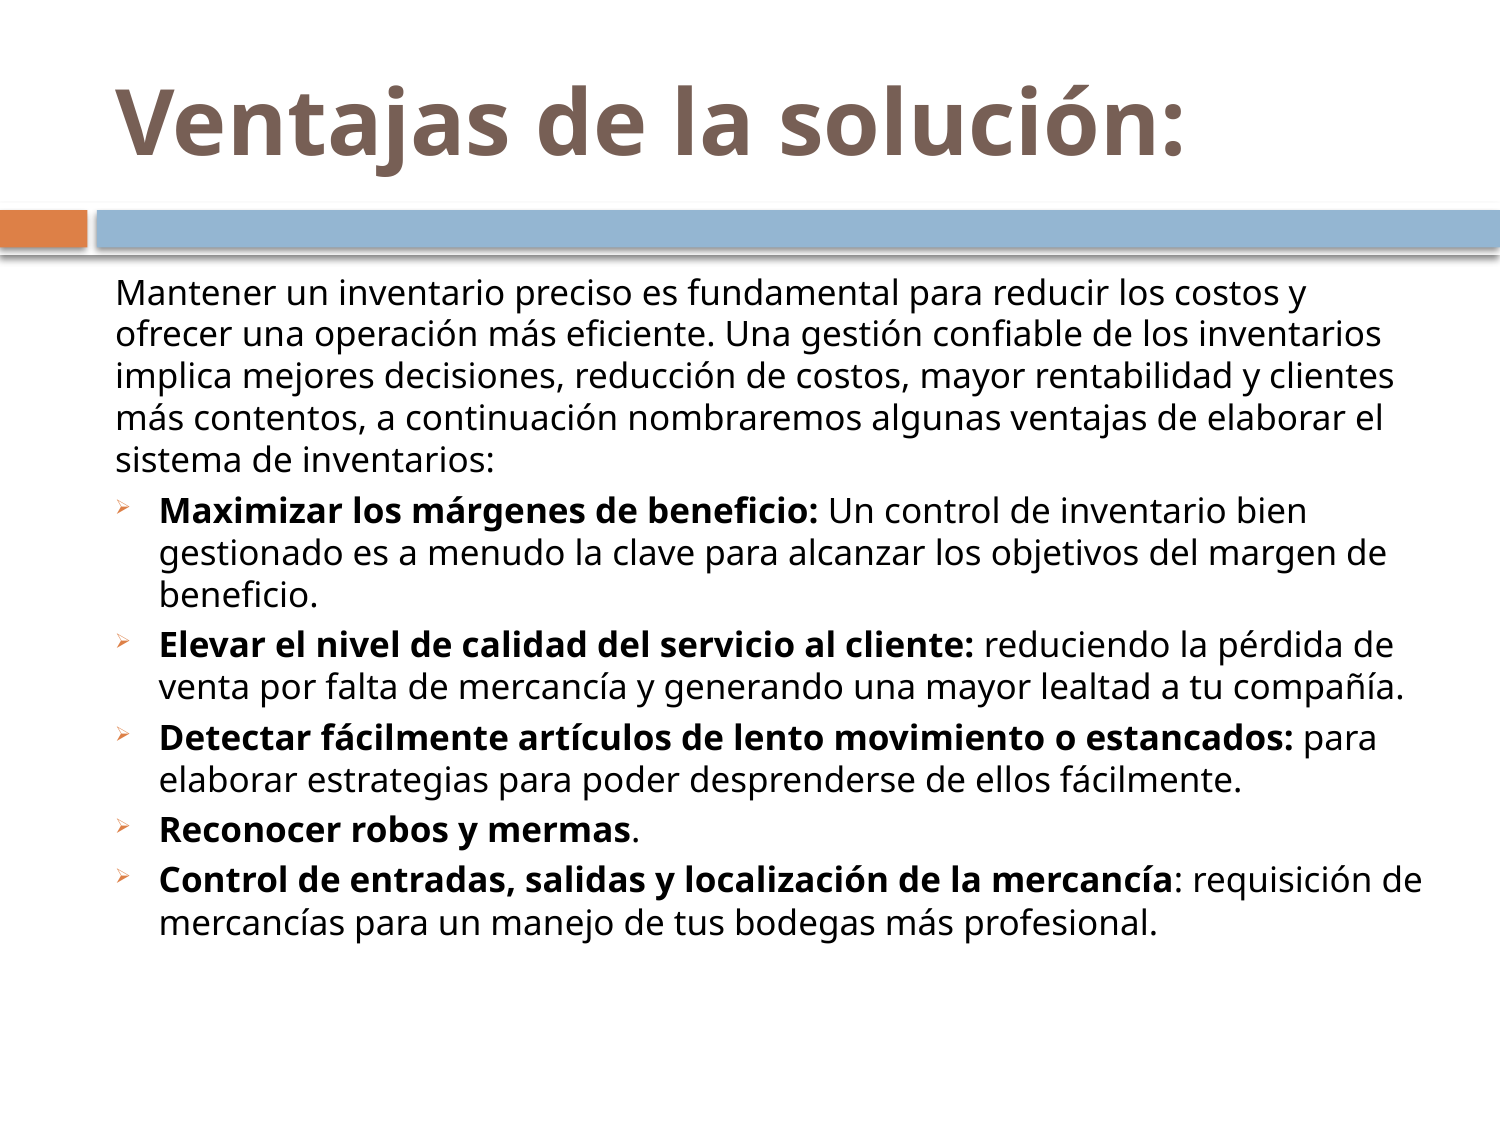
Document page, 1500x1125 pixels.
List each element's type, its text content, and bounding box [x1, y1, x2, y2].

title Ventajas de la solución: [100, 37, 1438, 200]
list Mantener un inventario preciso es fundamental para reducir los costos y ofrecer una operación más eficiente. Una gestión confiable de los inventarios implica mejores decisiones, reducción de costos, mayor rentabilidad y clientes más contentos, a continuación nombraremos algunas ventajas de elaborar el sistema de inventarios: Maximizar los márgenes de beneficio: Un control de inventario bien gestionado es a menudo la clave para alcanzar los objetivos del margen de beneficio. Elevar el nivel de calidad del servicio al cliente: reduciendo la pérdida de venta por falta de mercancía y generando una mayor lealtad a tu compañía. Detectar fácilmente artículos de lento movimiento o estancados: para elaborar estrategias para poder desprenderse de ellos fácilmente. Reconocer robos y mermas. Control de entradas, salidas y localización de la mercancía: requisición de mercancías para un manejo de tus bodegas más profesional. [100, 262, 1438, 1000]
